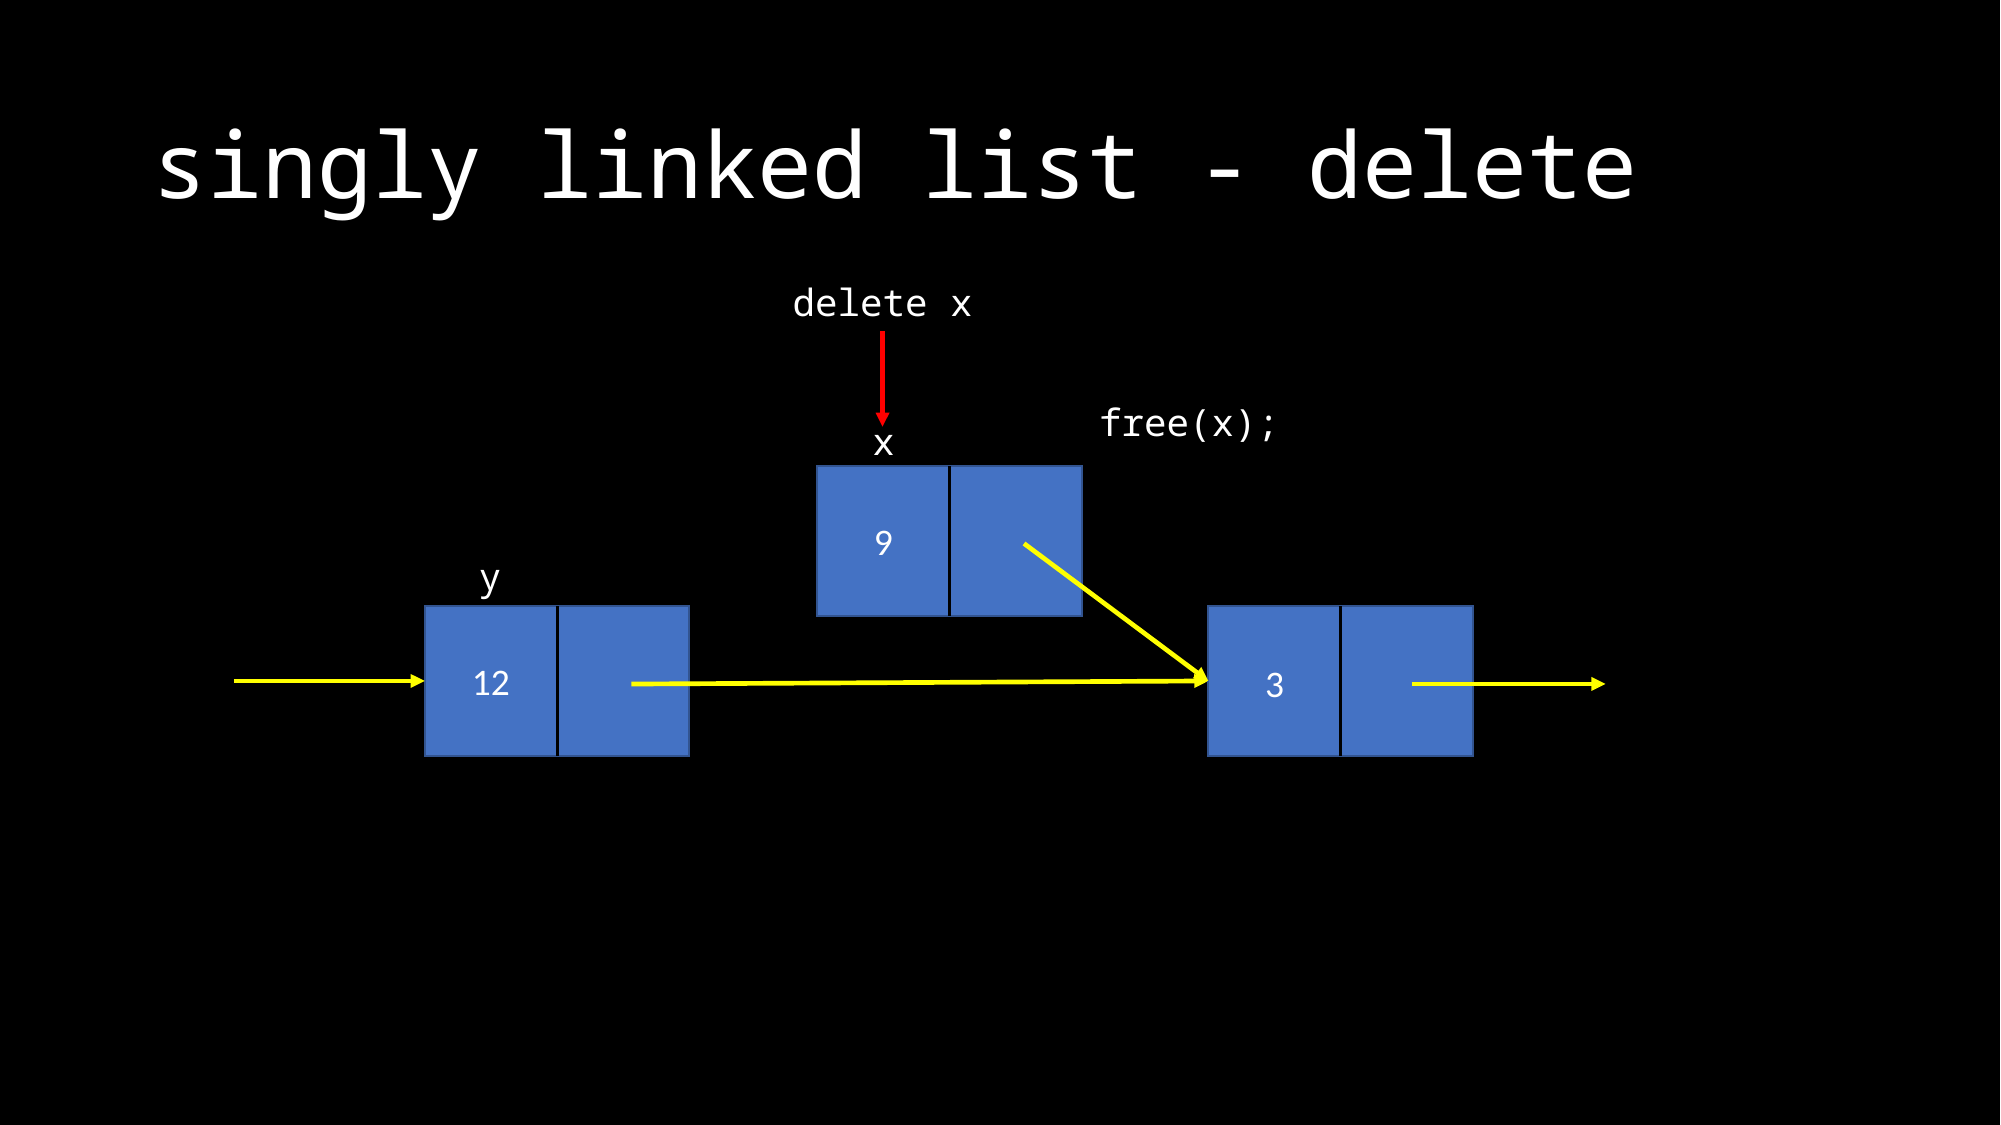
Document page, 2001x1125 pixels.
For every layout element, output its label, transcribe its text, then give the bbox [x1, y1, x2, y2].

text_box y [463, 545, 516, 606]
text_box 9 [843, 510, 923, 571]
title singly linked list - delete [137, 59, 1863, 278]
text_box [424, 605, 690, 757]
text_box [631, 680, 1209, 685]
text_box x [857, 410, 910, 471]
text_box free(x); [1084, 391, 1294, 451]
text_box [1023, 543, 1209, 681]
text_box [1207, 605, 1474, 757]
text_box delete x [721, 271, 1044, 332]
text_box 12 [451, 650, 531, 711]
text_box 3 [1234, 652, 1315, 712]
text_box [816, 465, 1083, 617]
